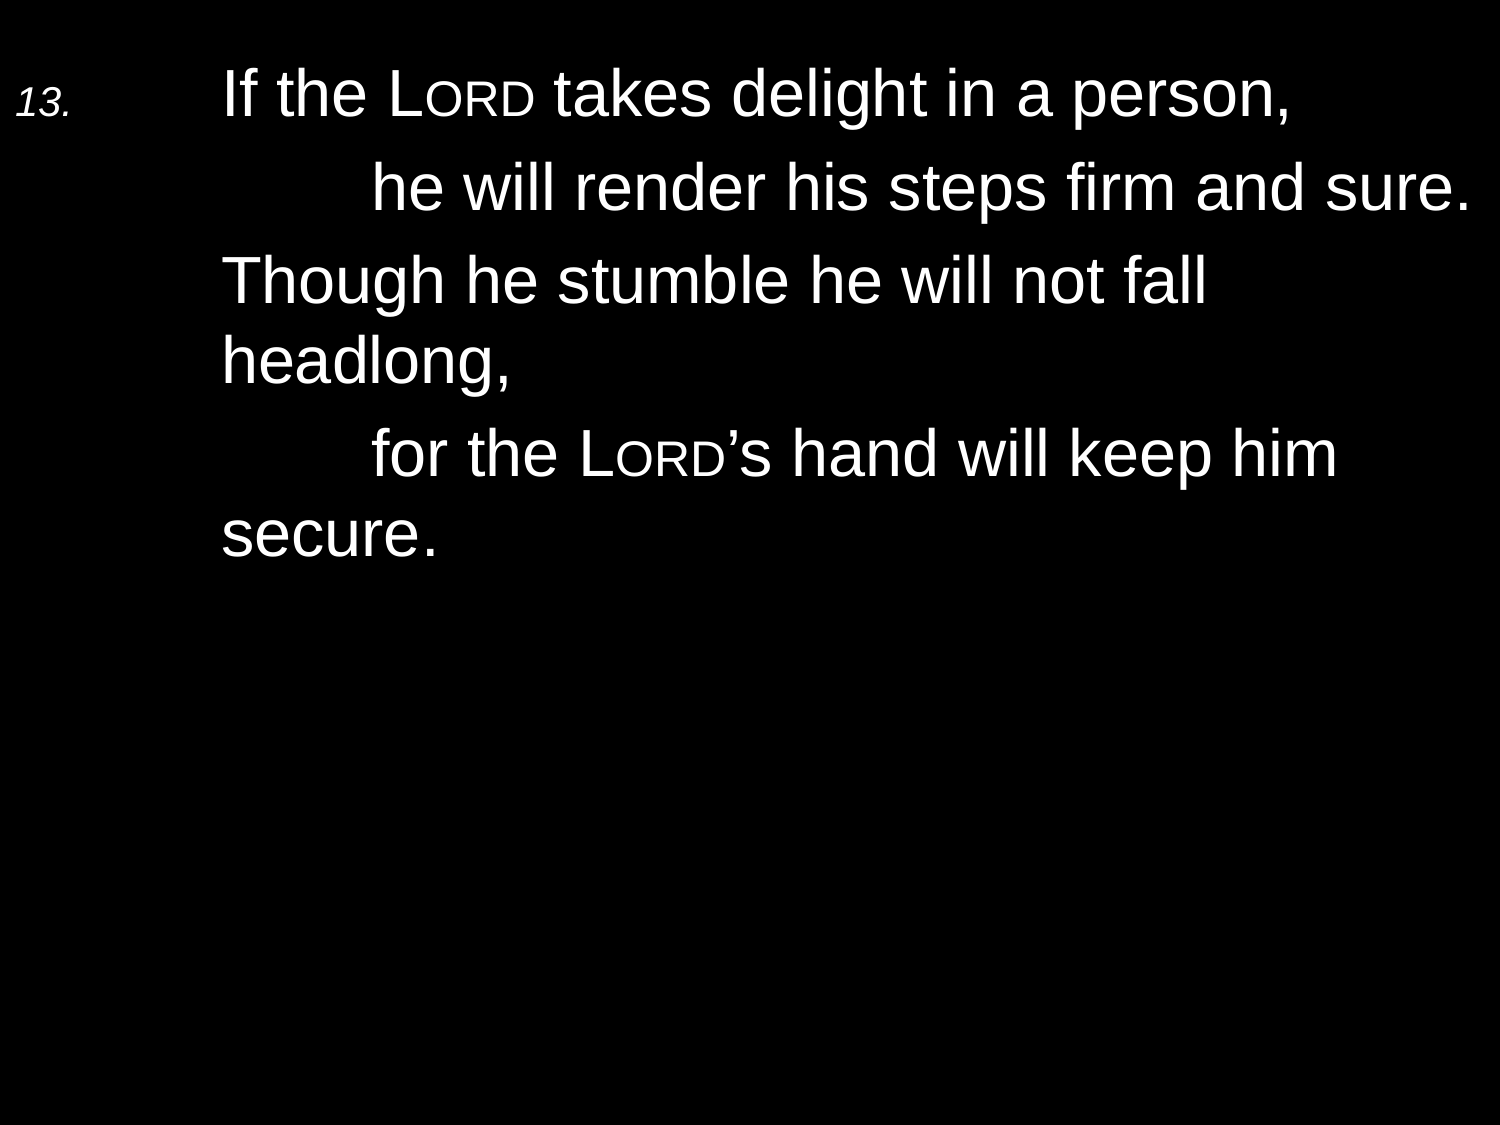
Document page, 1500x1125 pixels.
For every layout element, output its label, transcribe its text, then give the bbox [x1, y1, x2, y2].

list 13. If the Lord takes delight in a person, he will render his steps firm and sure. Though he stumble he will not fall headlong, for the Lord’s hand will keep him secure. [0, 42, 1500, 1047]
